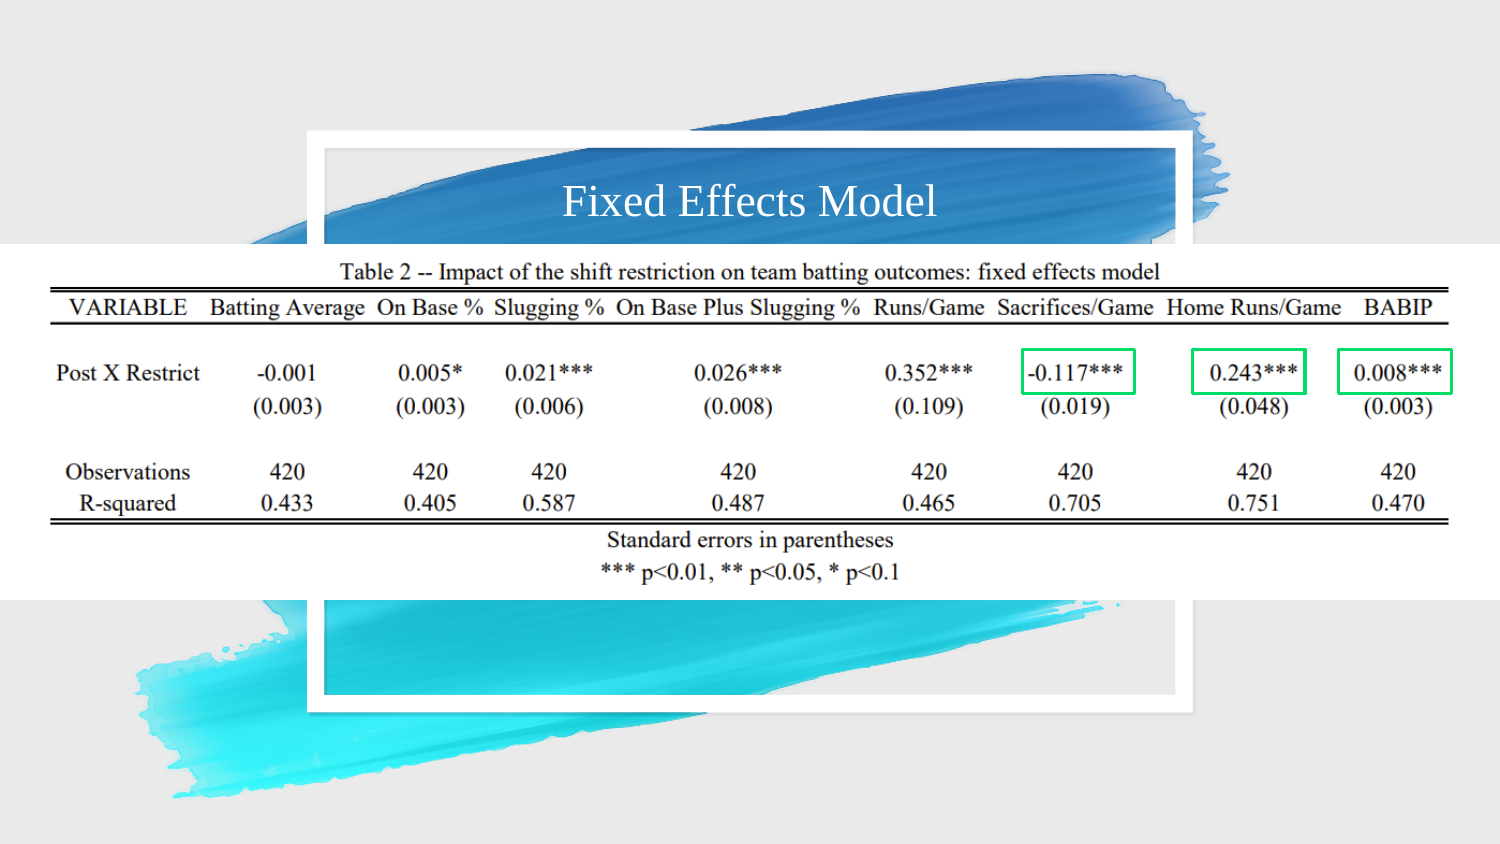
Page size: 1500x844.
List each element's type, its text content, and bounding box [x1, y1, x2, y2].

text_box Fixed Effects Model [328, 155, 1172, 242]
picture [0, 0, 1500, 844]
